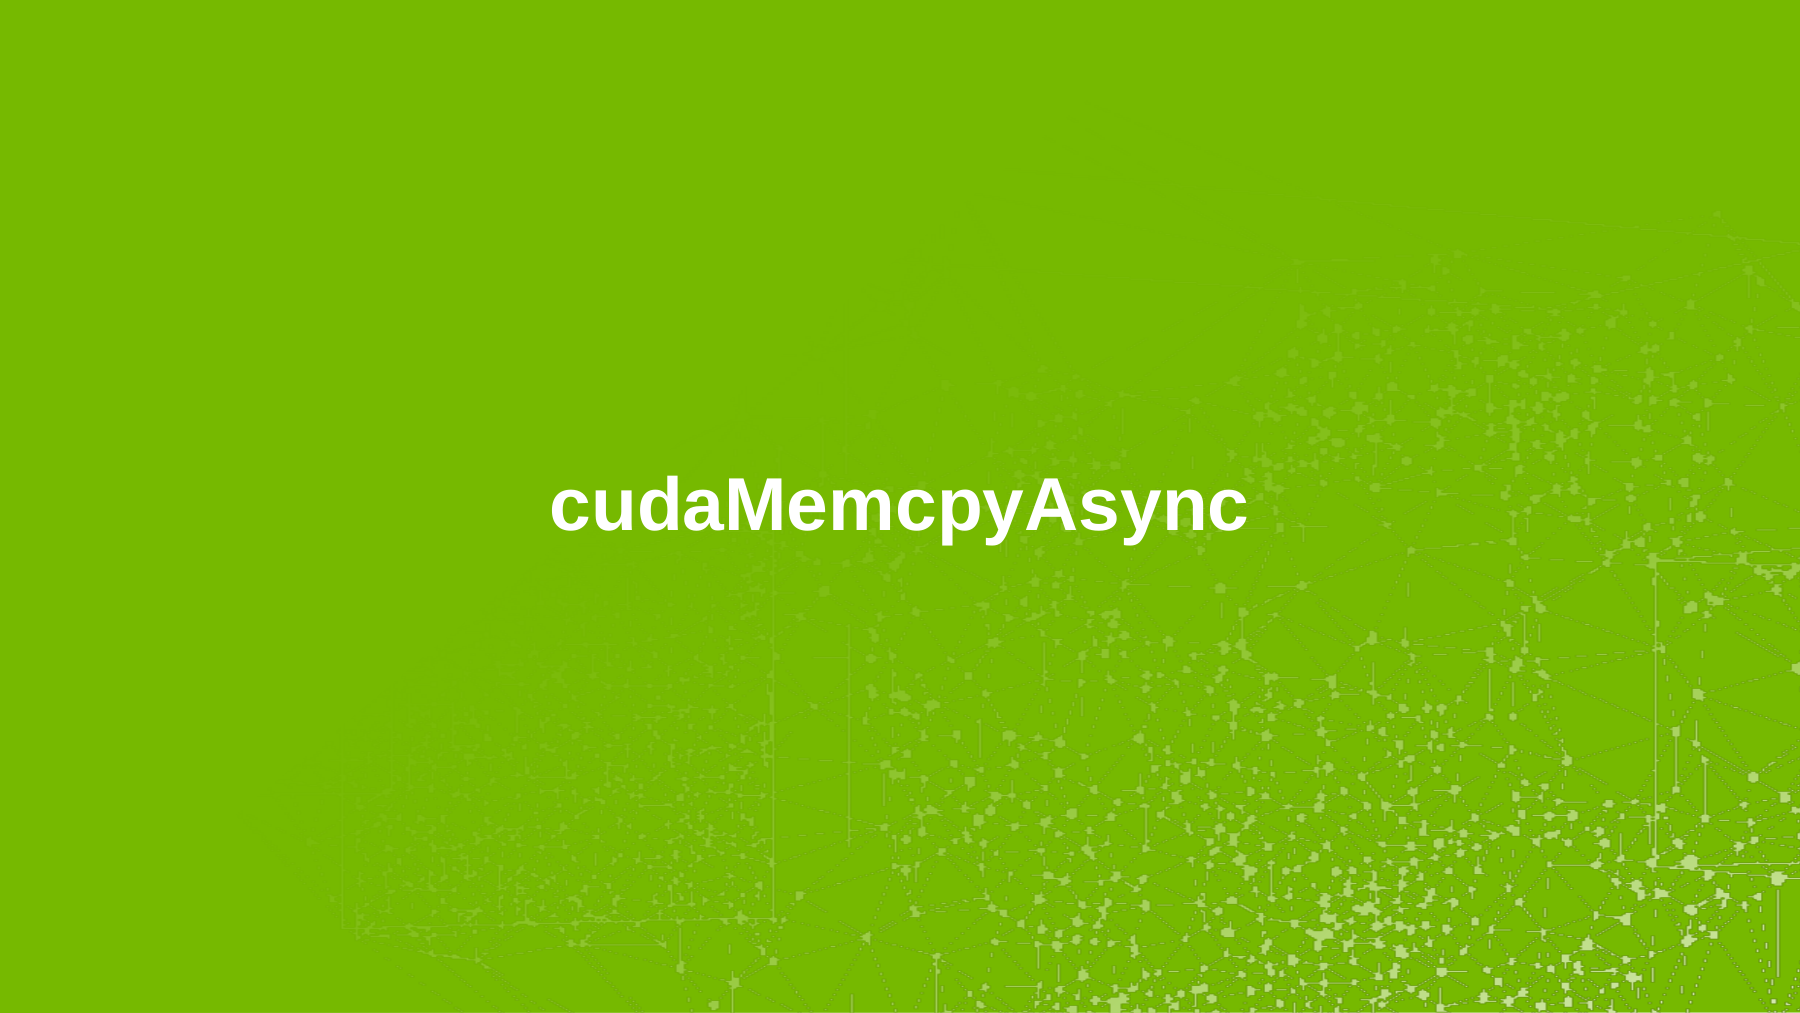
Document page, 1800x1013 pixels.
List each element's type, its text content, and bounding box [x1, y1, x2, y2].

title cudaMemcpyAsync [81, 457, 1719, 555]
